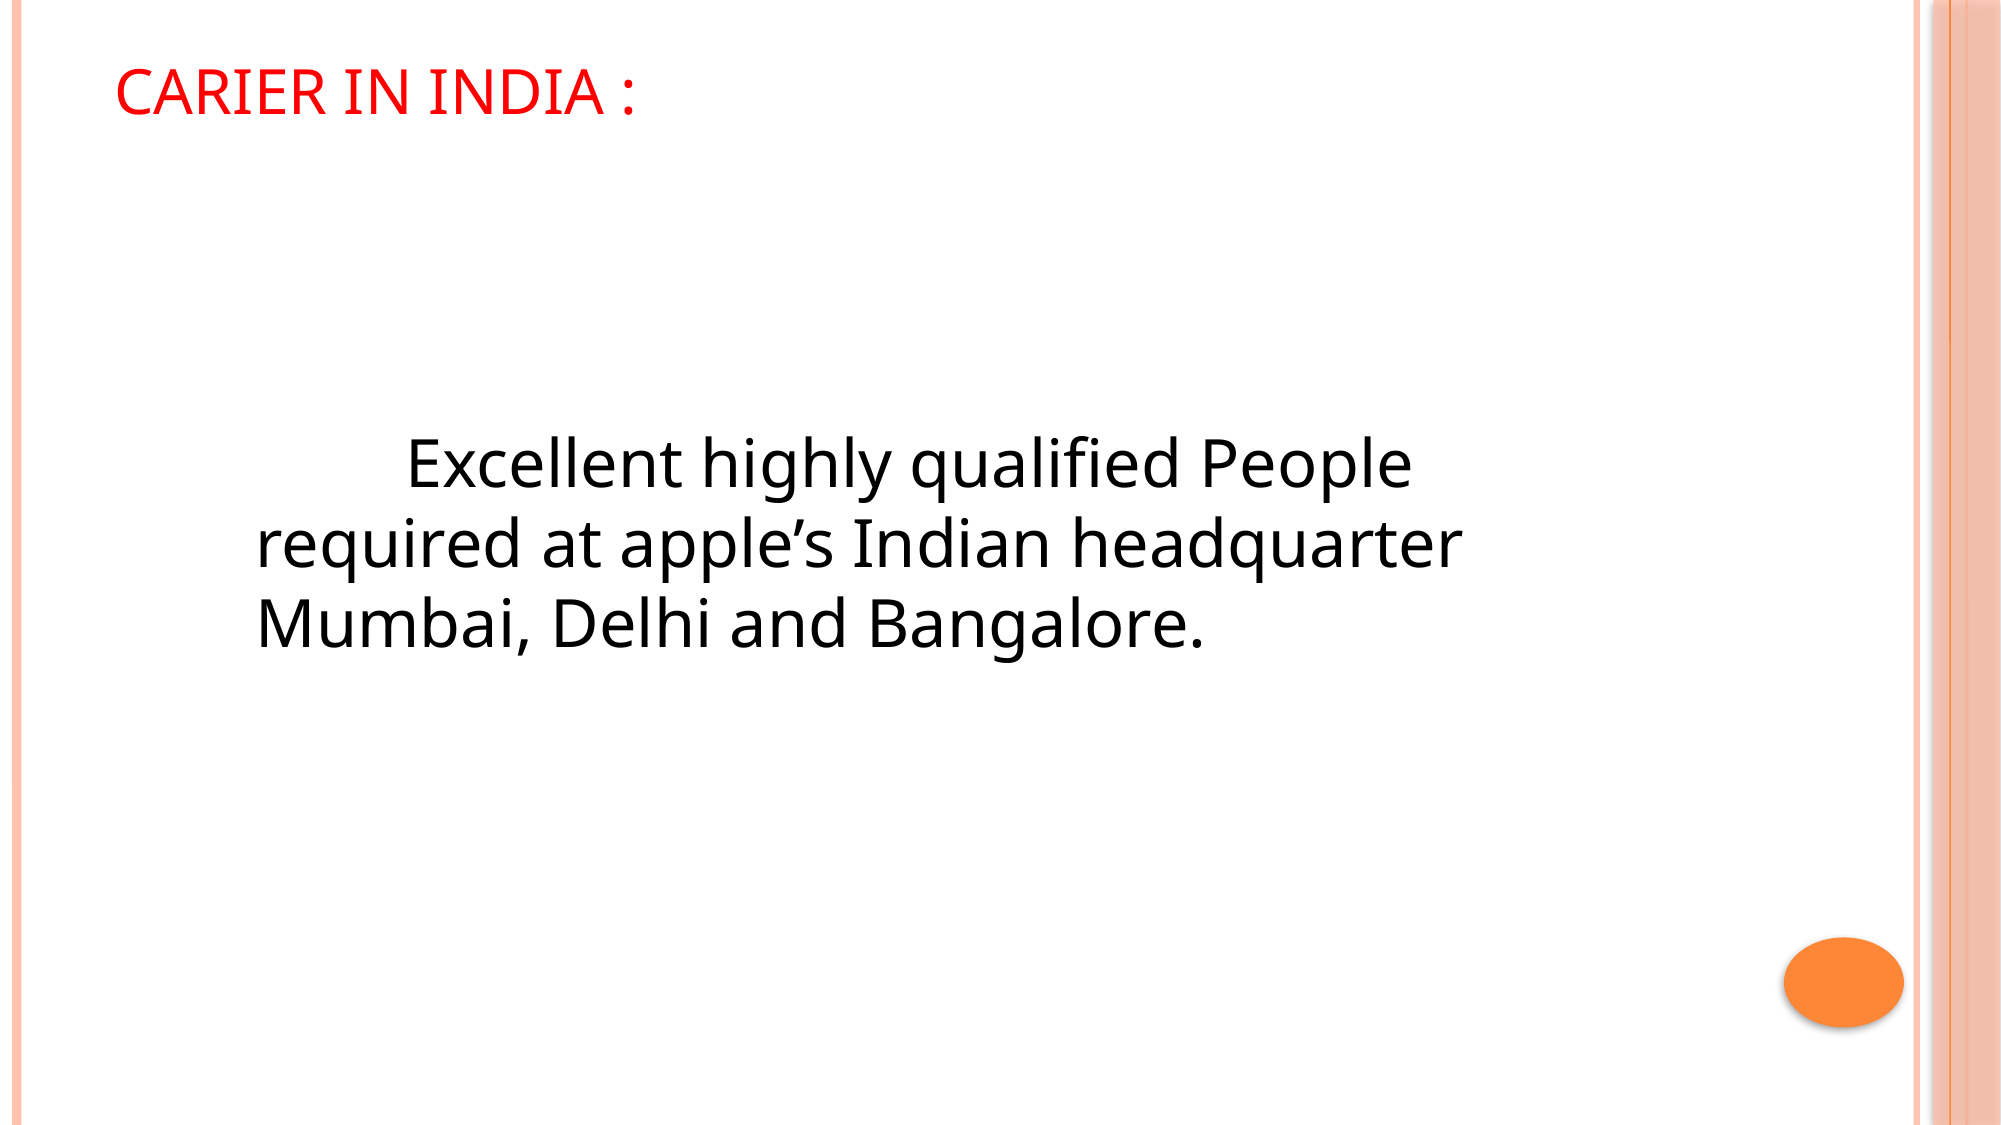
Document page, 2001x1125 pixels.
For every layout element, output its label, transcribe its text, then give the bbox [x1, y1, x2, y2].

text_box CARIER IN INDIA : [99, 45, 1734, 233]
text_box Excellent highly qualified People required at apple’s Indian headquarter Mumbai, Delhi and Bangalore. [240, 413, 1577, 668]
